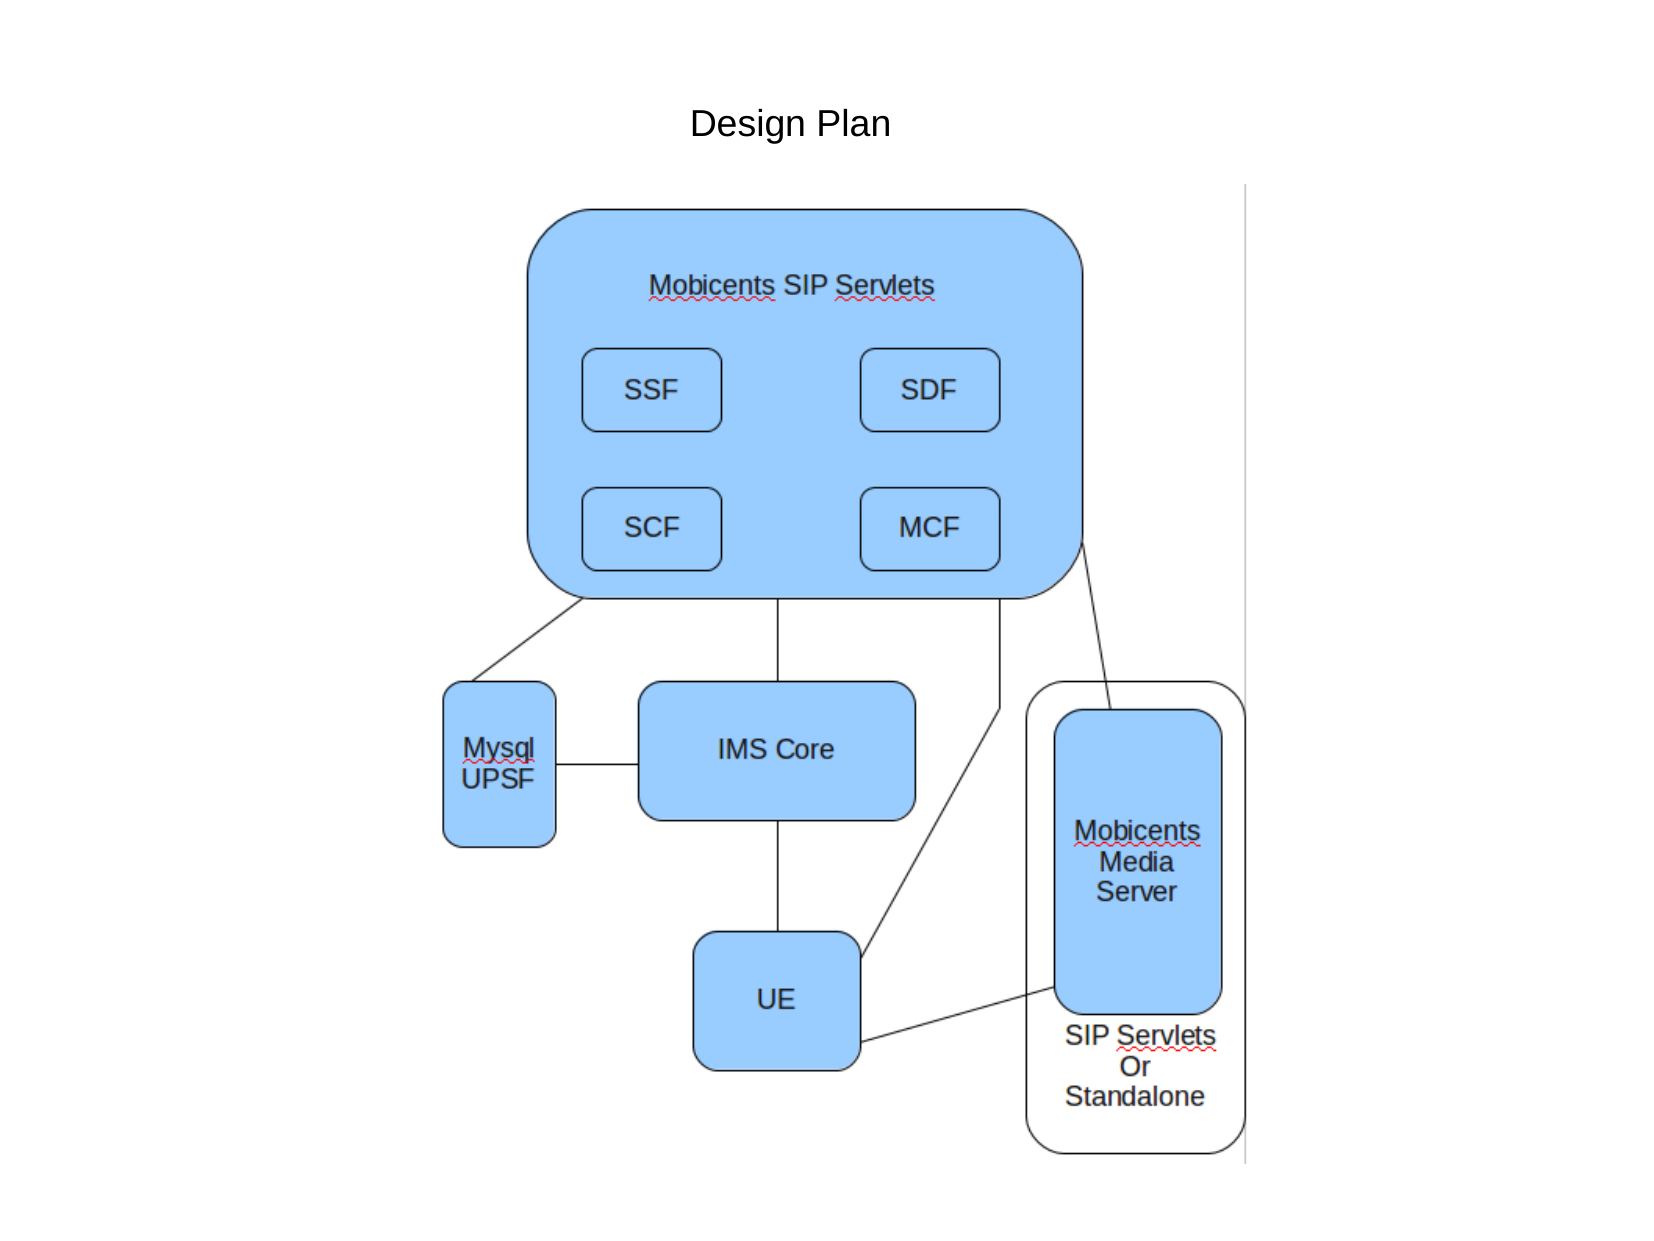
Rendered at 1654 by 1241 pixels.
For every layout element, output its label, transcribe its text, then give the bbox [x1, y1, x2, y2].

picture [437, 183, 1251, 1165]
text_box Design Plan [674, 93, 907, 150]
